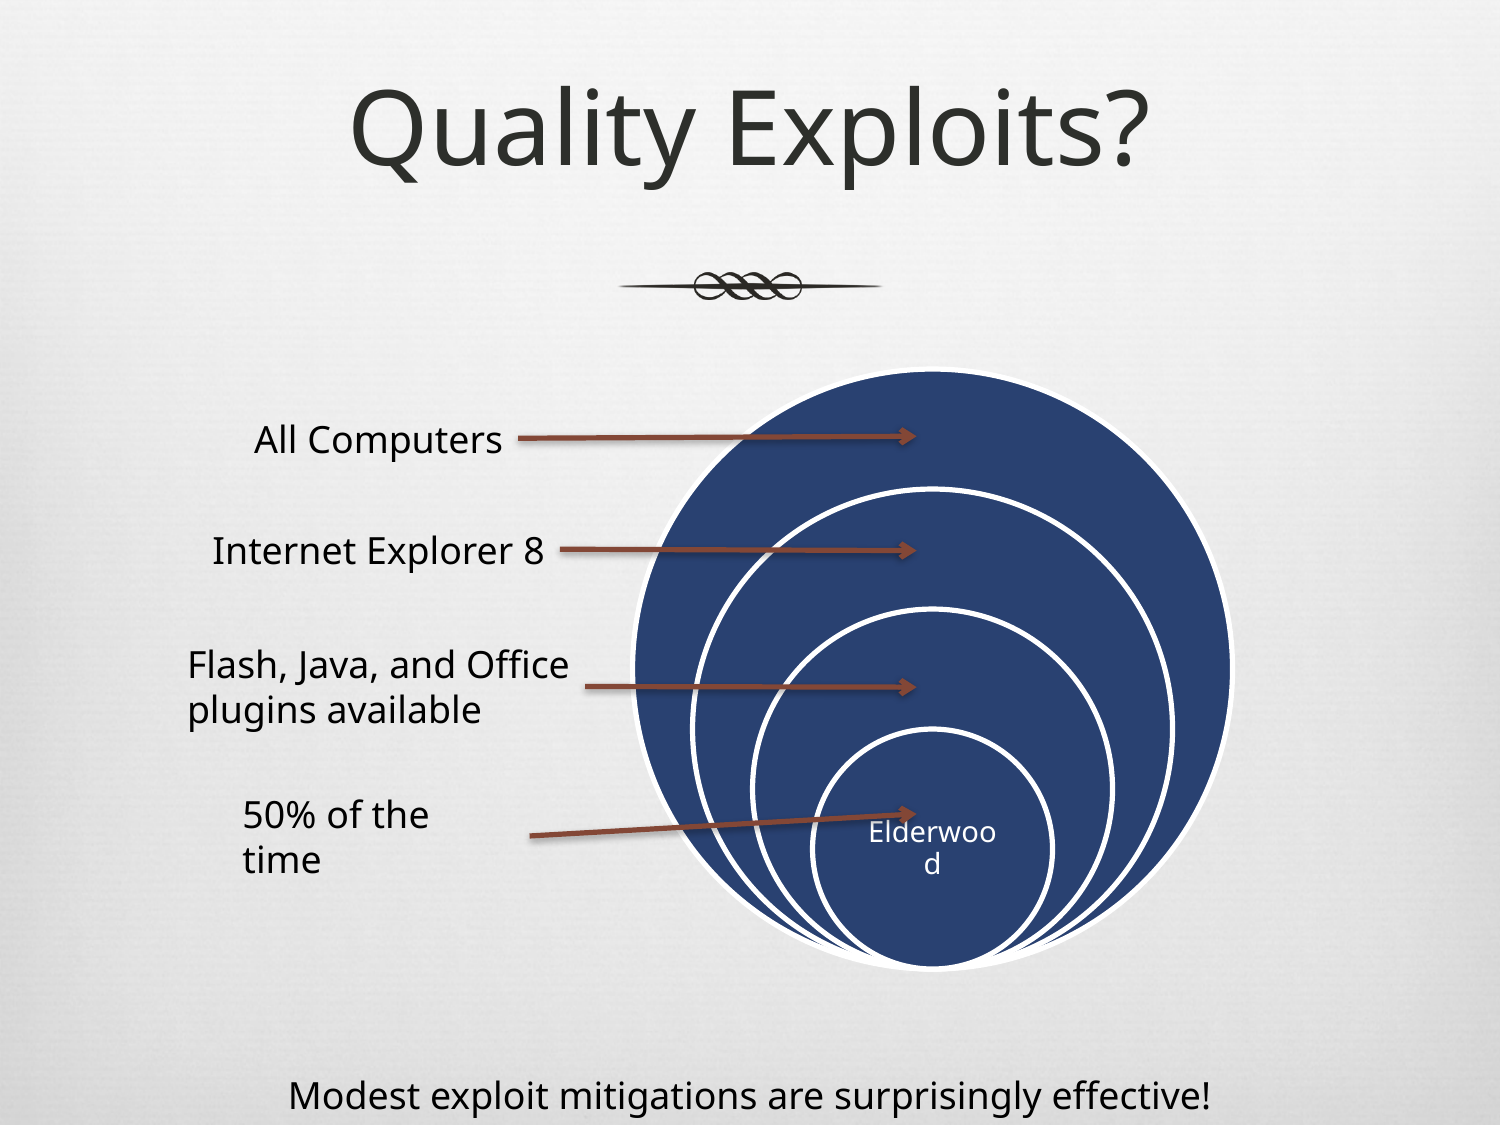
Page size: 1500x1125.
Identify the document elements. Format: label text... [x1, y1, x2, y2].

text_box Internet Explorer 8 [197, 519, 540, 580]
text_box 50% of the time [227, 783, 530, 889]
picture [615, 272, 885, 300]
text_box All Computers [239, 408, 519, 469]
text_box Flash, Java, and Office plugins available [172, 634, 540, 739]
title Quality Exploits? [112, 11, 1388, 236]
text_box Modest exploit mitigations are surprisingly effective! [273, 1064, 1227, 1125]
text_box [511, 435, 918, 440]
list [545, 368, 1320, 970]
